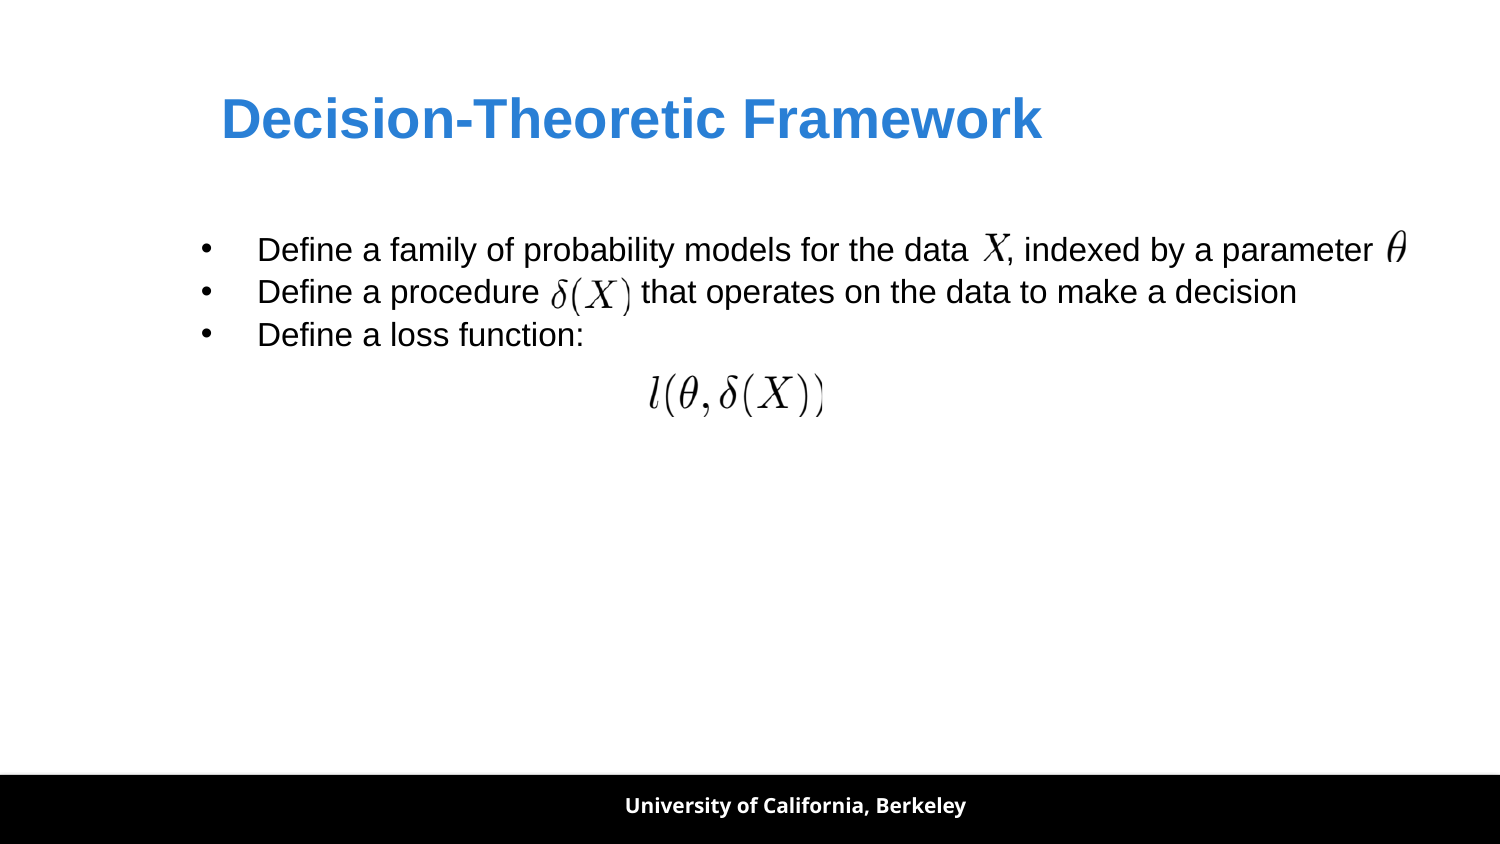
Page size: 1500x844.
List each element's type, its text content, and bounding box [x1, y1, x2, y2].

picture [649, 372, 823, 417]
list Define a family of probability models for the data , indexed by a parameter Define a procedure that operates on the data to make a decision Define a loss function: [185, 225, 1427, 749]
footer University of California, Berkeley [320, 785, 1271, 838]
picture [549, 275, 630, 316]
picture [1386, 228, 1406, 262]
picture [977, 233, 1011, 261]
title Decision-Theoretic Framework [205, 45, 1335, 186]
